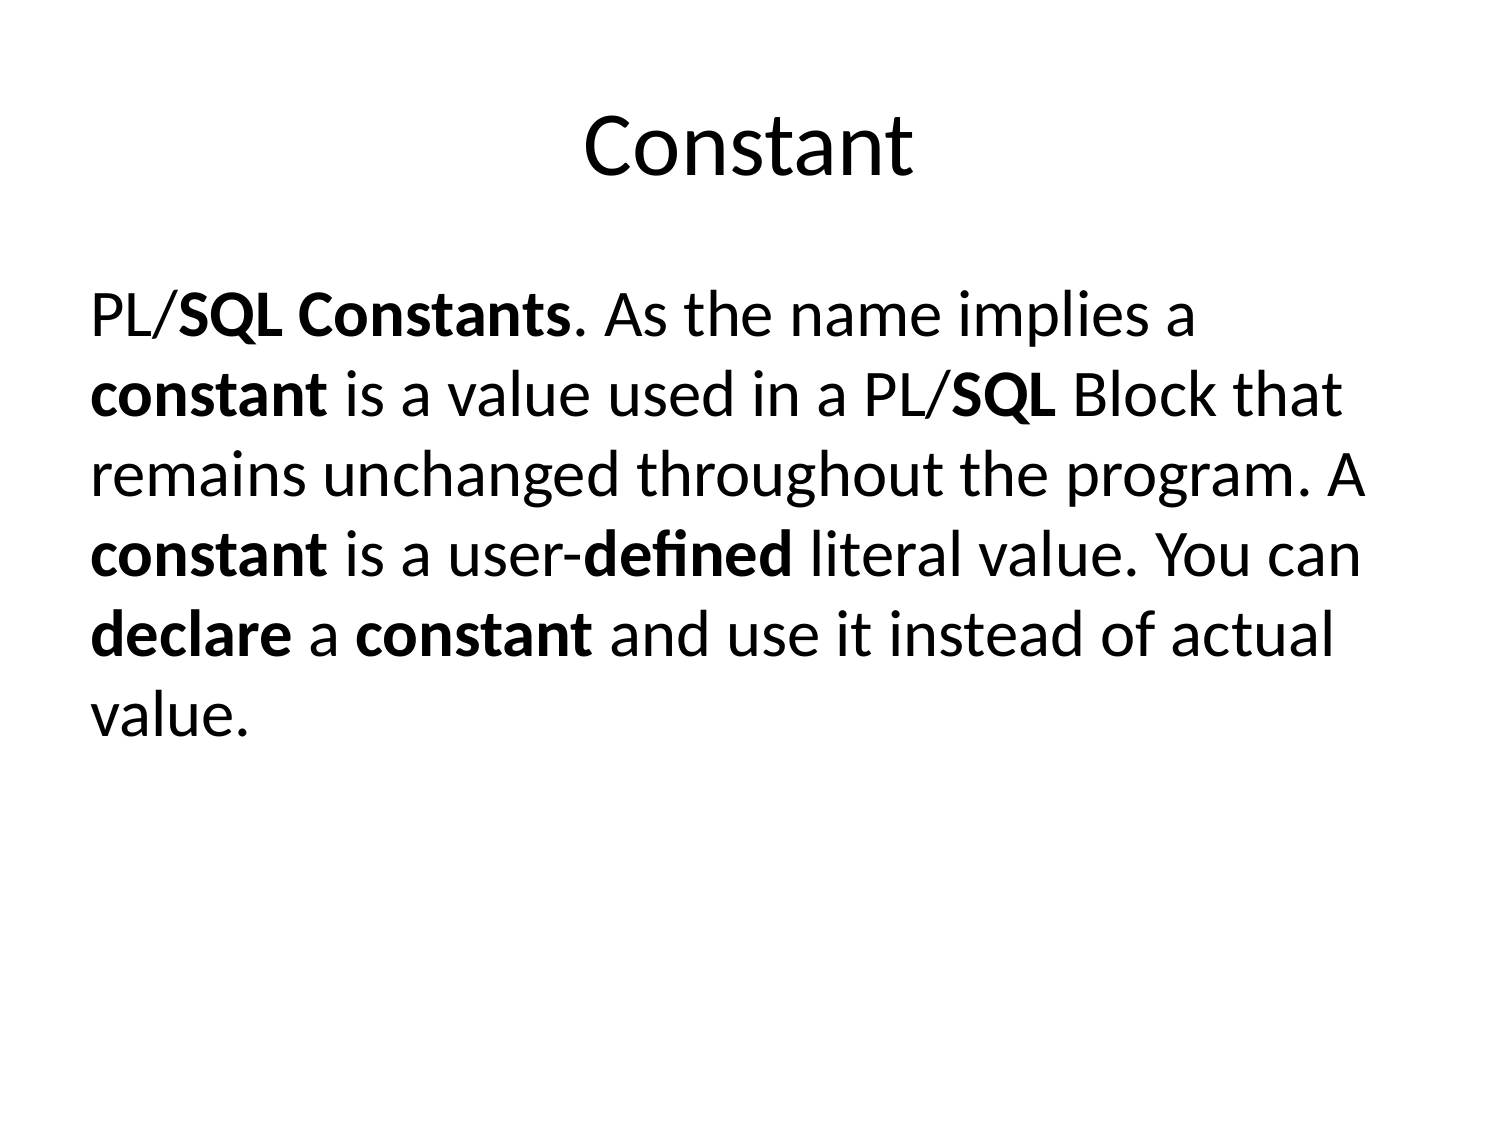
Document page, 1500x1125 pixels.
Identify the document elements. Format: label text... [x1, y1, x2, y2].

list PL/SQL Constants. As the name implies a constant is a value used in a PL/SQL Block that remains unchanged throughout the program. A constant is a user-defined literal value. You can declare a constant and use it instead of actual value. [75, 262, 1425, 1005]
title Constant [75, 45, 1425, 233]
